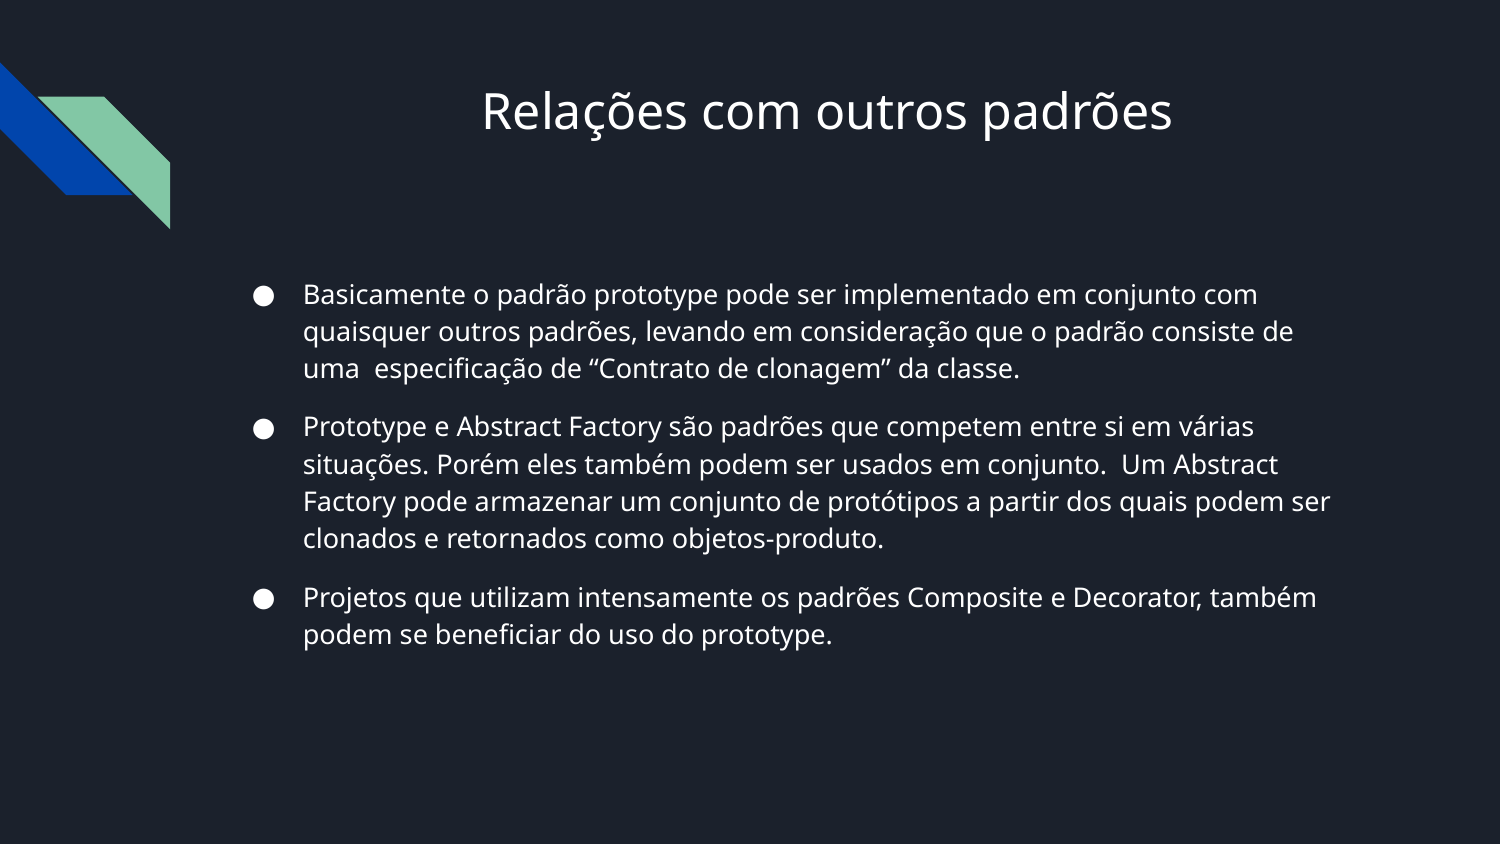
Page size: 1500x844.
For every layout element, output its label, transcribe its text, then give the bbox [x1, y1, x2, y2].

list Basicamente o padrão prototype pode ser implementado em conjunto com quaisquer outros padrões, levando em consideração que o padrão consiste de uma especificação de “Contrato de clonagem” da classe. Prototype e Abstract Factory são padrões que competem entre si em várias situações. Porém eles também podem ser usados em conjunto. Um Abstract Factory pode armazenar um conjunto de protótipos a partir dos quais podem ser clonados e retornados como objetos-produto. Projetos que utilizam intensamente os padrões Composite e Decorator, também podem se beneficiar do uso do prototype. [212, 257, 1368, 735]
title Relações com outros padrões [212, 64, 1368, 215]
